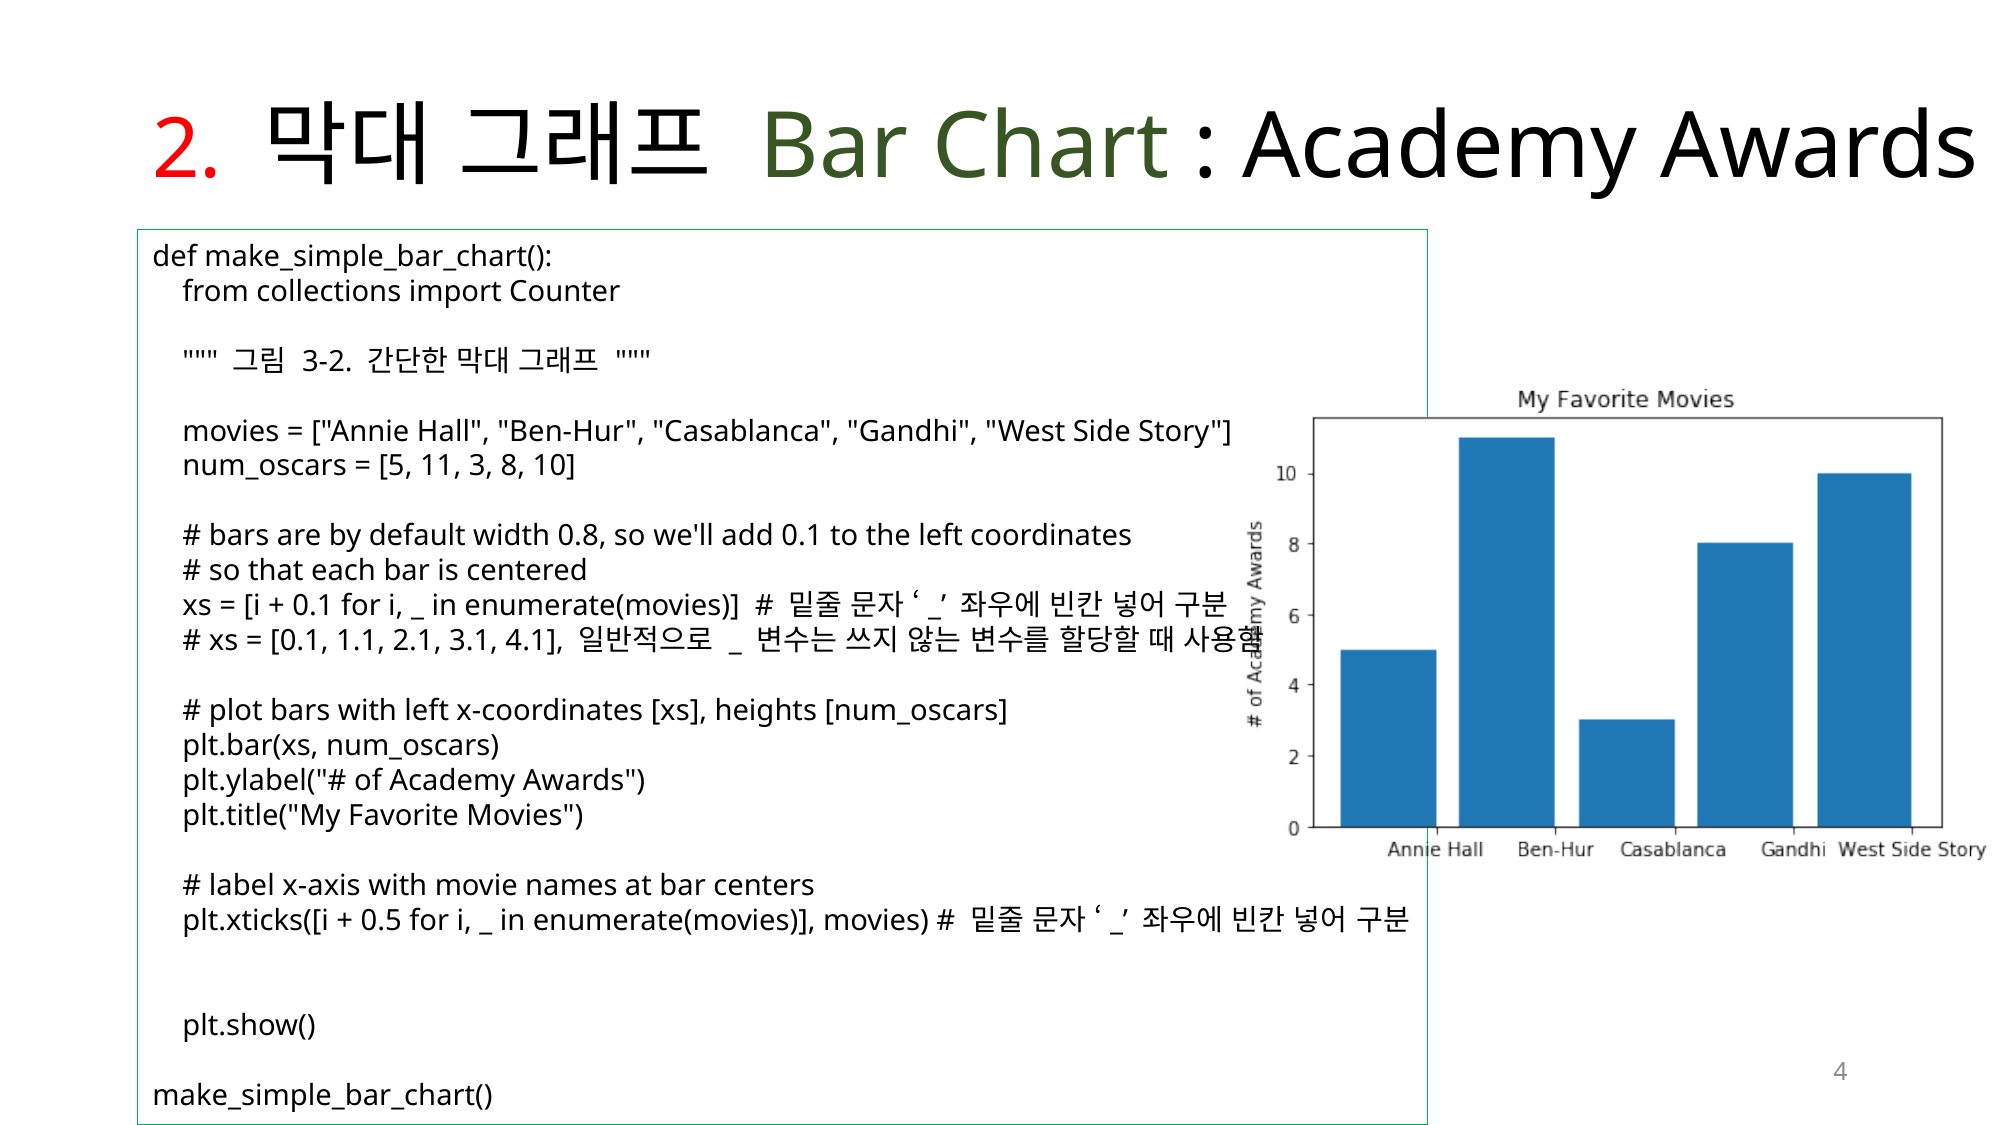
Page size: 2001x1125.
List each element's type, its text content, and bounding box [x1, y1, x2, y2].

slide_number 4 [1412, 1042, 1863, 1103]
list def make_simple_bar_chart(): from collections import Counter """ 그림 3-2. 간단한 막대 그래프 """ movies = ["Annie Hall", "Ben-Hur", "Casablanca", "Gandhi", "West Side Story"] num_oscars = [5, 11, 3, 8, 10] # bars are by default width 0.8, so we'll add 0.1 to the left coordinates # so that each bar is centered xs = [i + 0.1 for i, _ in enumerate(movies)] # 밑줄 문자 ‘_’ 좌우에 빈칸 넣어 구분 # xs = [0.1, 1.1, 2.1, 3.1, 4.1], 일반적으로 _ 변수는 쓰지 않는 변수를 할당할 때 사용함 # plot bars with left x-coordinates [xs], heights [num_oscars] plt.bar(xs, num_oscars) plt.ylabel("# of Academy Awards") plt.title("My Favorite Movies") # label x-axis with movie names at bar centers plt.xticks([i + 0.5 for i, _ in enumerate(movies)], movies) # 밑줄 문자 ‘_’ 좌우에 빈칸 넣어 구분 plt.show() make_simple_bar_chart() [137, 229, 1428, 1125]
title 2. 막대 그래프 Bar Chart : Academy Awards [137, 51, 2000, 230]
picture [1236, 376, 2000, 872]
